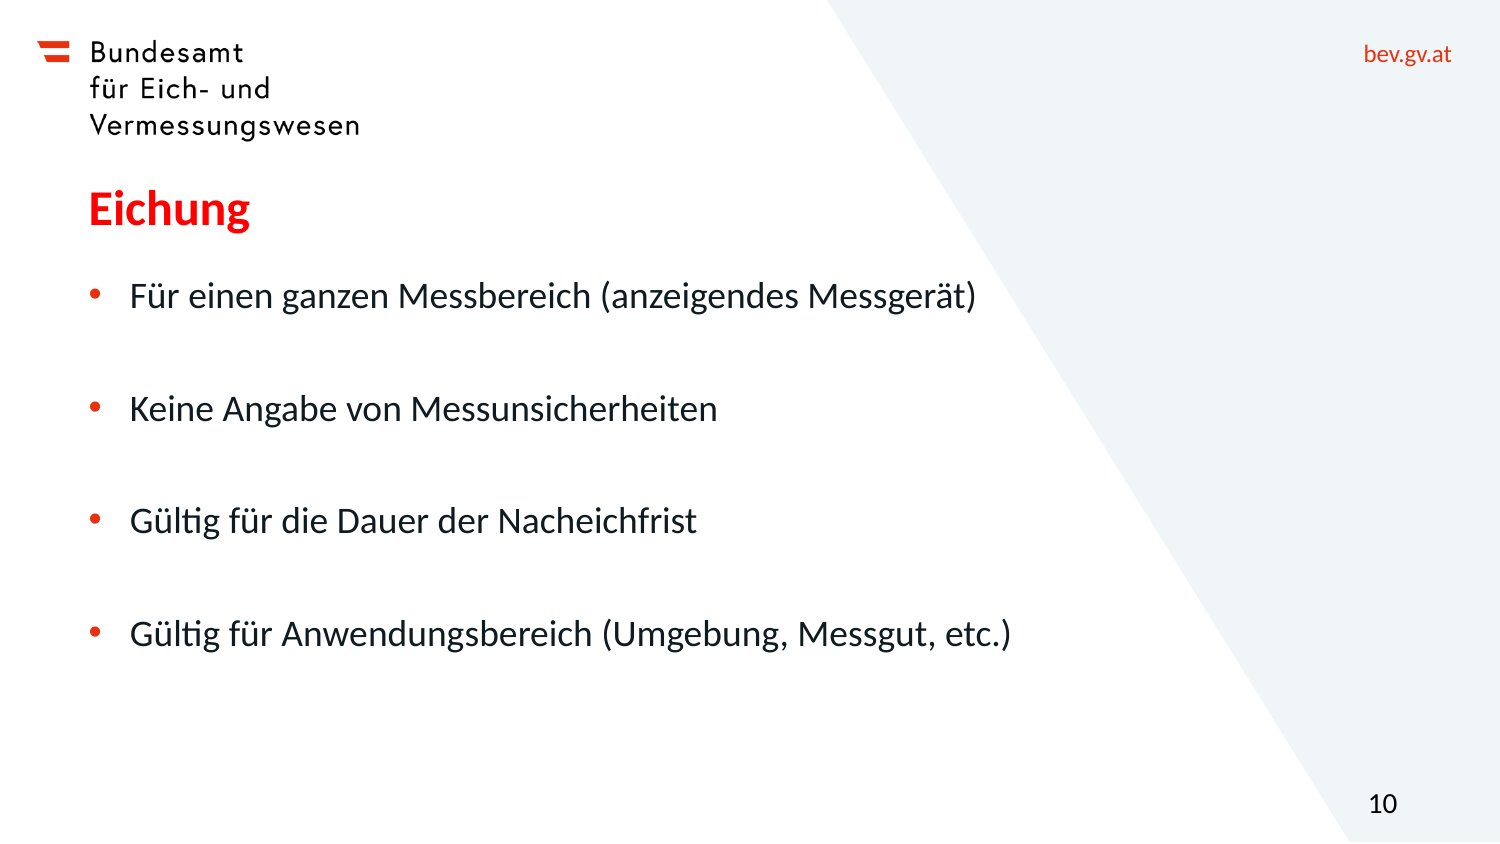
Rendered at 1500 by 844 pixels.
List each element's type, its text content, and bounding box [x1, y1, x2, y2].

list Für einen ganzen Messbereich (anzeigendes Messgerät) Keine weitere Null Keine Angabe von Messunsicherheiten Muss aus Gültig für die Dauer der Nacheichfrist Keine weitere Arbeit – Gültig für Anwendungsbereich (Umgebung, Messgut, etc.) Keine weitere Arbeit – [88, 266, 1398, 756]
slide_number 10 [1263, 785, 1398, 819]
picture [0, 0, 1500, 842]
title Eichung [88, 173, 1398, 266]
